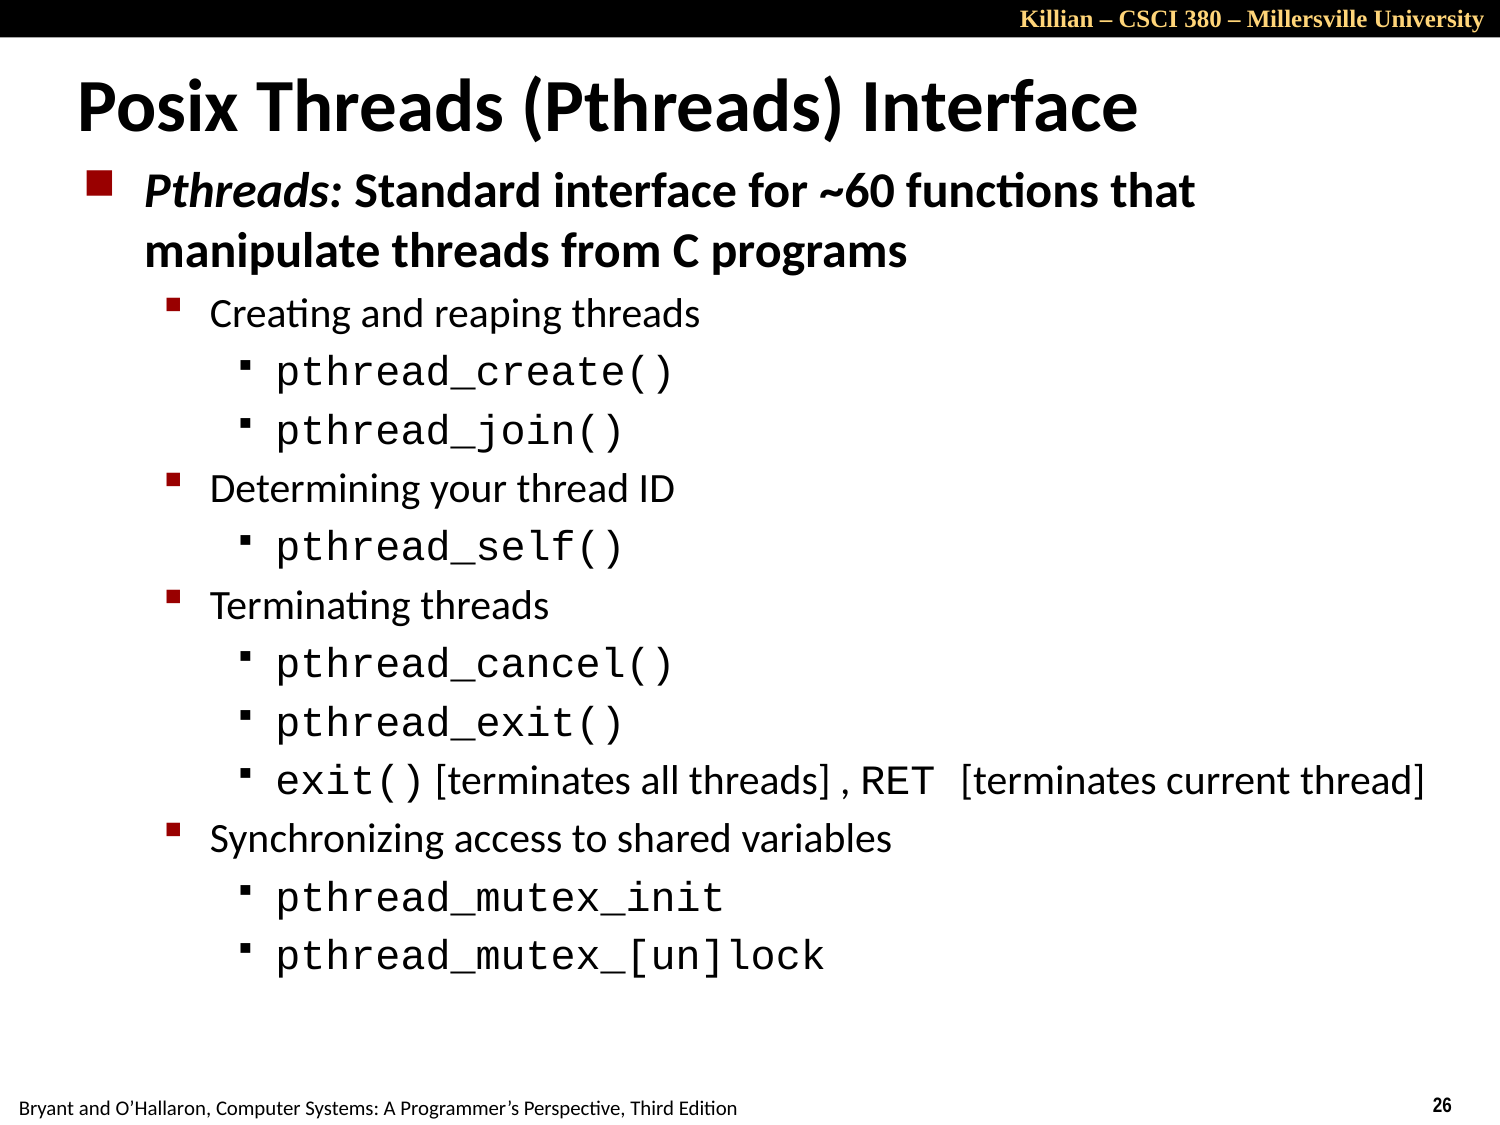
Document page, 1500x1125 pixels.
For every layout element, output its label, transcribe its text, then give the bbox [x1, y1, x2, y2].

title Posix Threads (Pthreads) Interface [62, 54, 1369, 149]
list Pthreads: Standard interface for ~60 functions that manipulate threads from C programs Creating and reaping threads pthread_create() pthread_join() Determining your thread ID pthread_self() Terminating threads pthread_cancel() pthread_exit() exit() [terminates all threads] , RET [terminates current thread] Synchronizing access to shared variables pthread_mutex_init pthread_mutex_[un]lock [72, 149, 1451, 1063]
